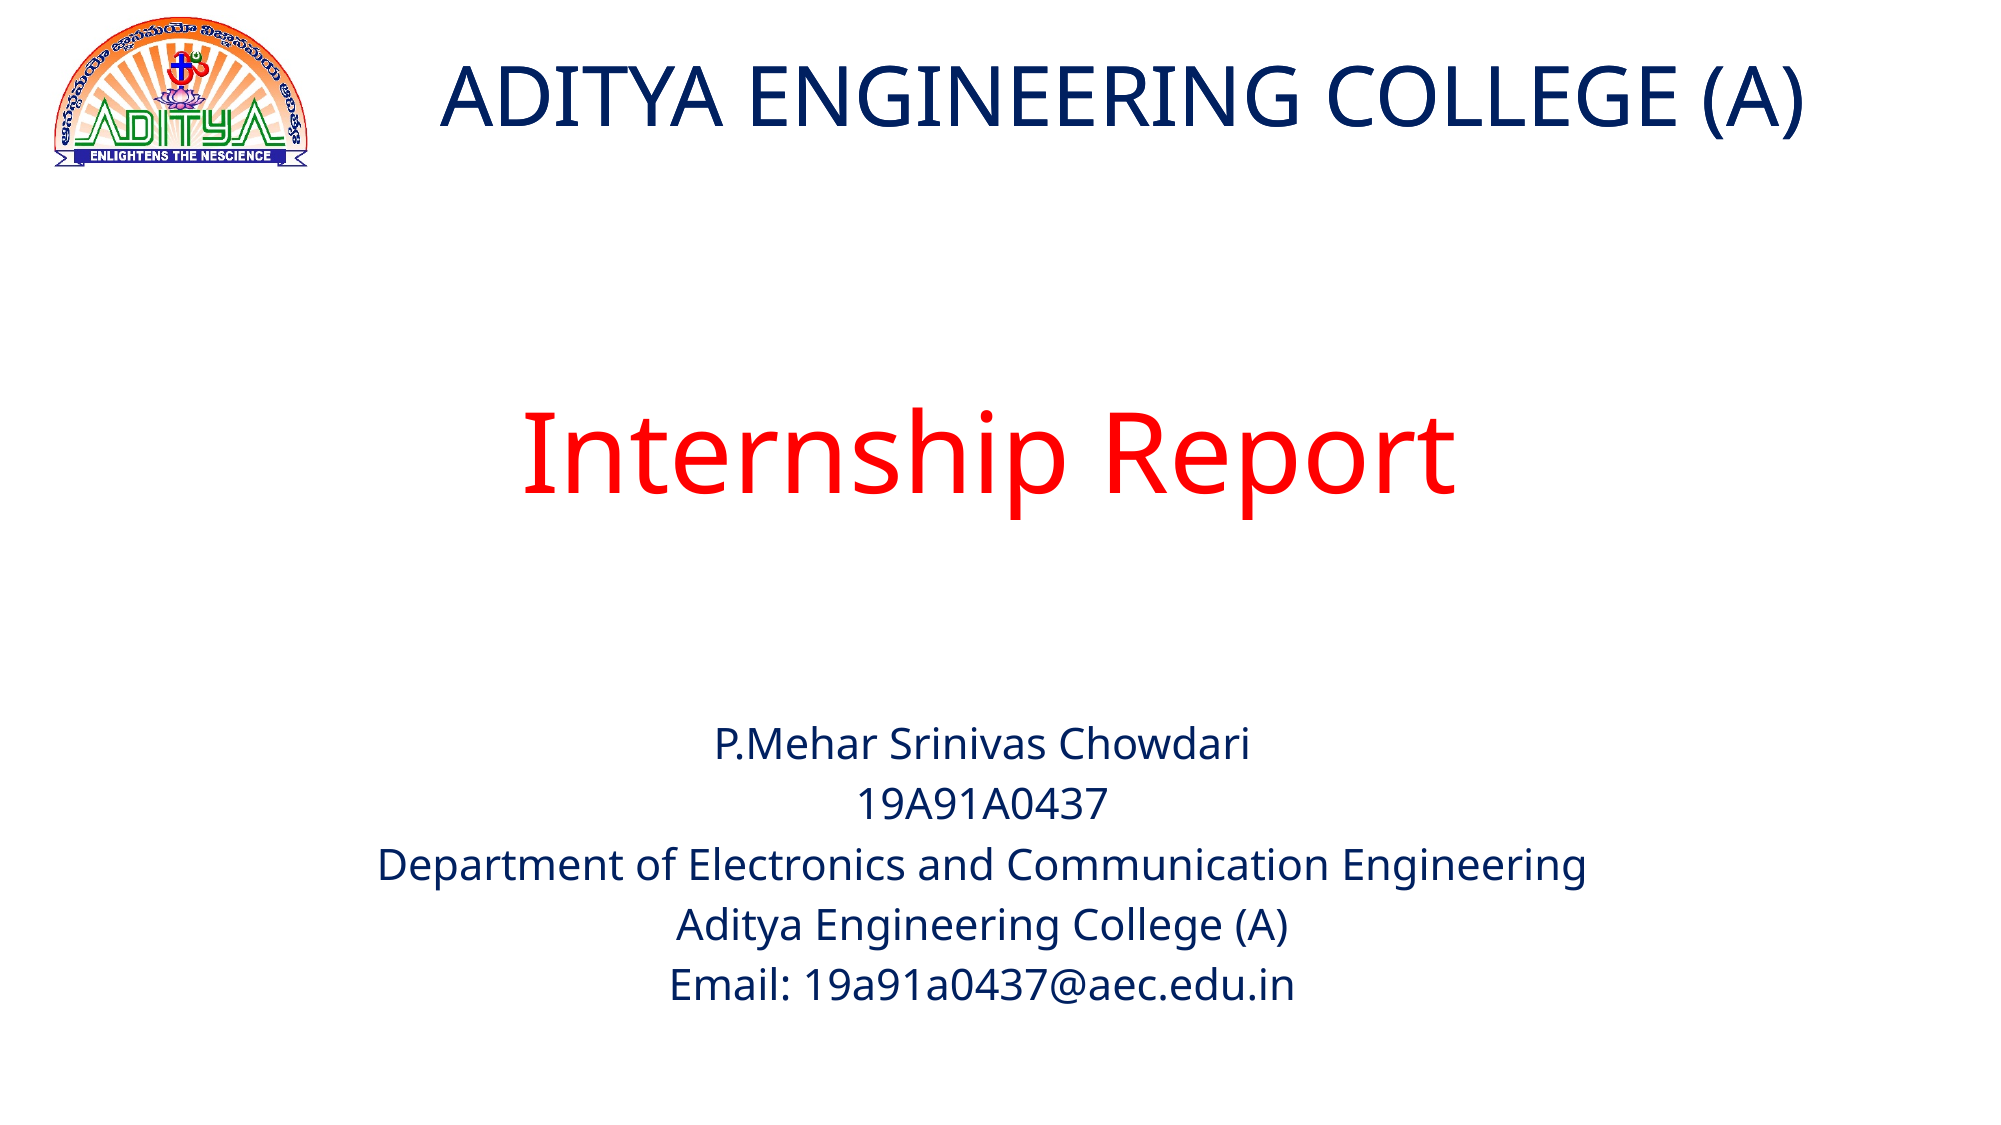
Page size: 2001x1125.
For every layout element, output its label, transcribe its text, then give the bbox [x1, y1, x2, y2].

text_box P.Mehar Srinivas Chowdari 19A91A0437 Department of Electronics and Communication Engineering Aditya Engineering College (A) Email: 19a91a0437@aec.edu.in [132, 714, 1832, 1020]
text_box Internship Report [112, 257, 1868, 525]
picture [50, 15, 310, 169]
